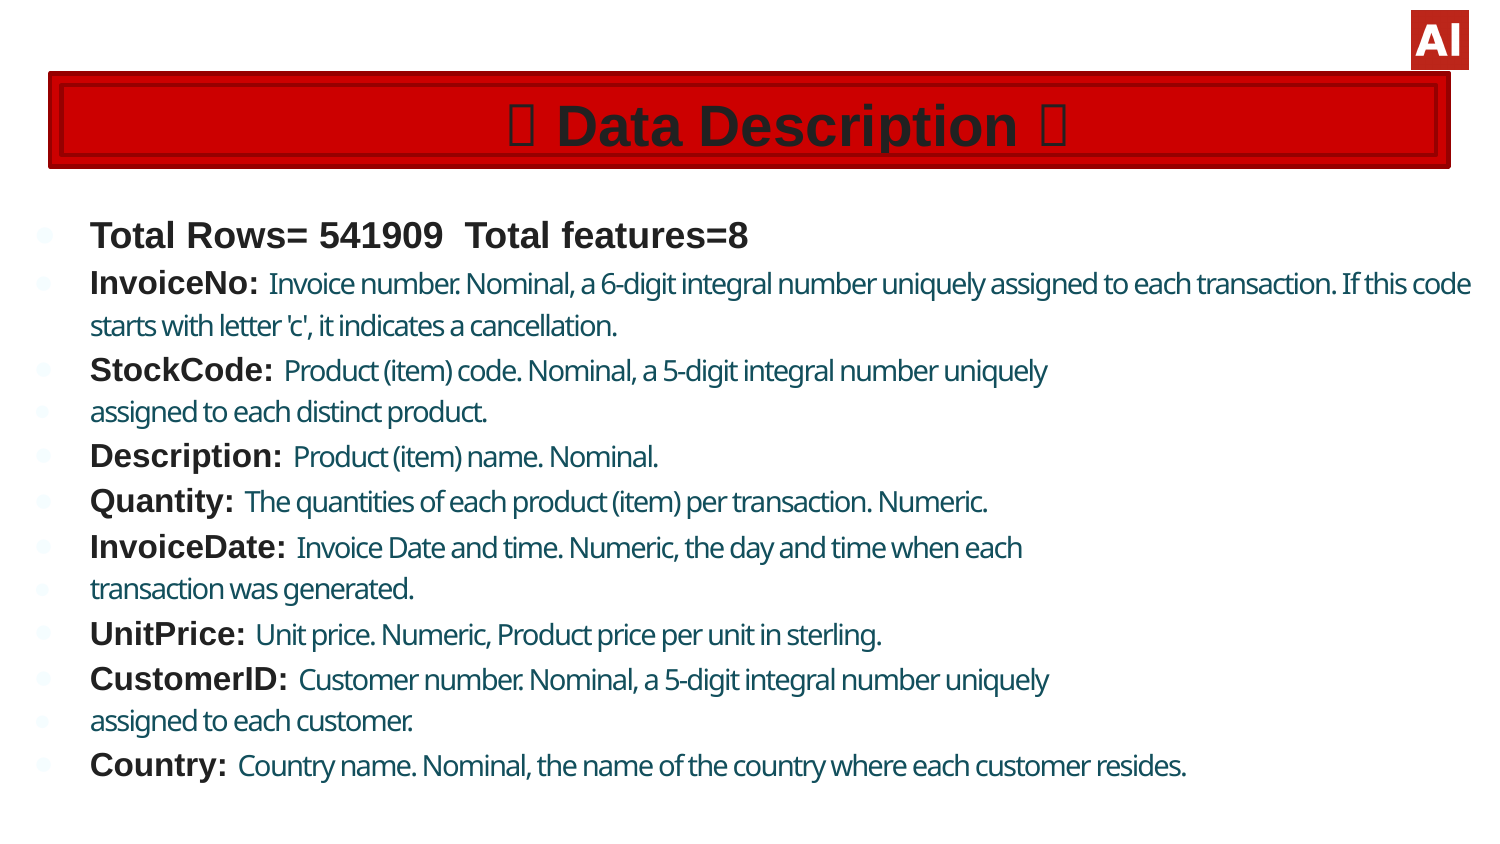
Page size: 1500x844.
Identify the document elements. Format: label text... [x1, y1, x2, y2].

list Total Rows= 541909 Total features=8 InvoiceNo: Invoice number. Nominal, a 6-digit integral number uniquely assigned to each transaction. If this code starts with letter 'c', it indicates a cancellation. StockCode: Product (item) code. Nominal, a 5-digit integral number uniquely assigned to each distinct product. Description: Product (item) name. Nominal. Quantity: The quantities of each product (item) per transaction. Numeric. InvoiceDate: Invoice Date and time. Numeric, the day and time when each transaction was generated. UnitPrice: Unit price. Numeric, Product price per unit in sterling. CustomerID: Customer number. Nominal, a 5-digit integral number uniquely assigned to each customer. Country: Country name. Nominal, the name of the country where each customer resides. [0, 189, 1500, 844]
picture [1411, 10, 1469, 70]
text_box [48, 71, 1450, 169]
title  Data Description  [64, 87, 1434, 153]
